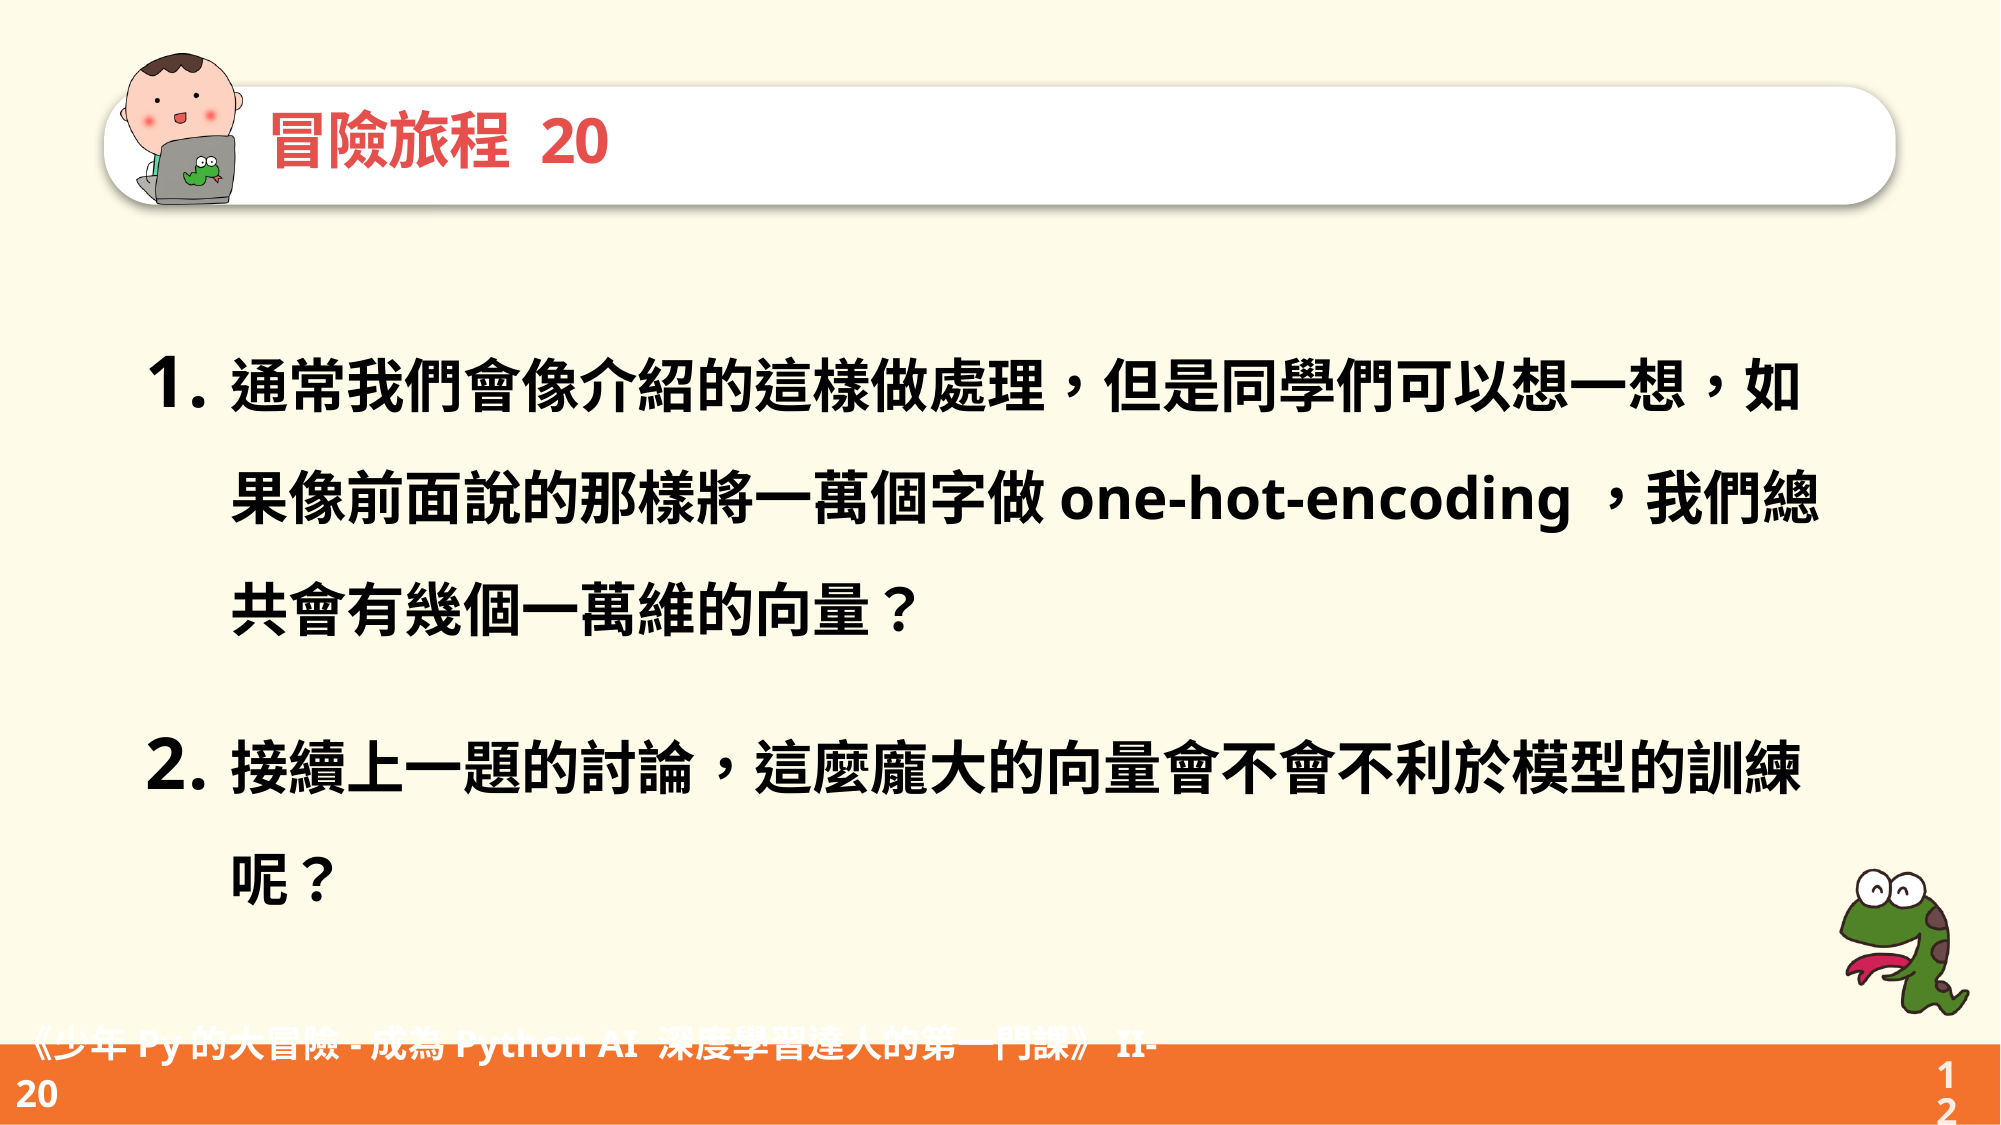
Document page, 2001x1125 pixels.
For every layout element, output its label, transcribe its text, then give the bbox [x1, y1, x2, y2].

picture [120, 53, 243, 205]
list 冒險旅程 20 [257, 106, 1838, 185]
picture [1827, 861, 1978, 1024]
list 通常我們會像介紹的這樣做處理，但是同學們可以想一想，如果像前面說的那樣將一萬個字做one-hot-encoding，我們總共會有幾個一萬維的向量？ 接續上一題的討論，這麼龐大的向量會不會不利於模型的訓練呢？ [136, 298, 1863, 1014]
slide_number 12 [1927, 1047, 1968, 1111]
